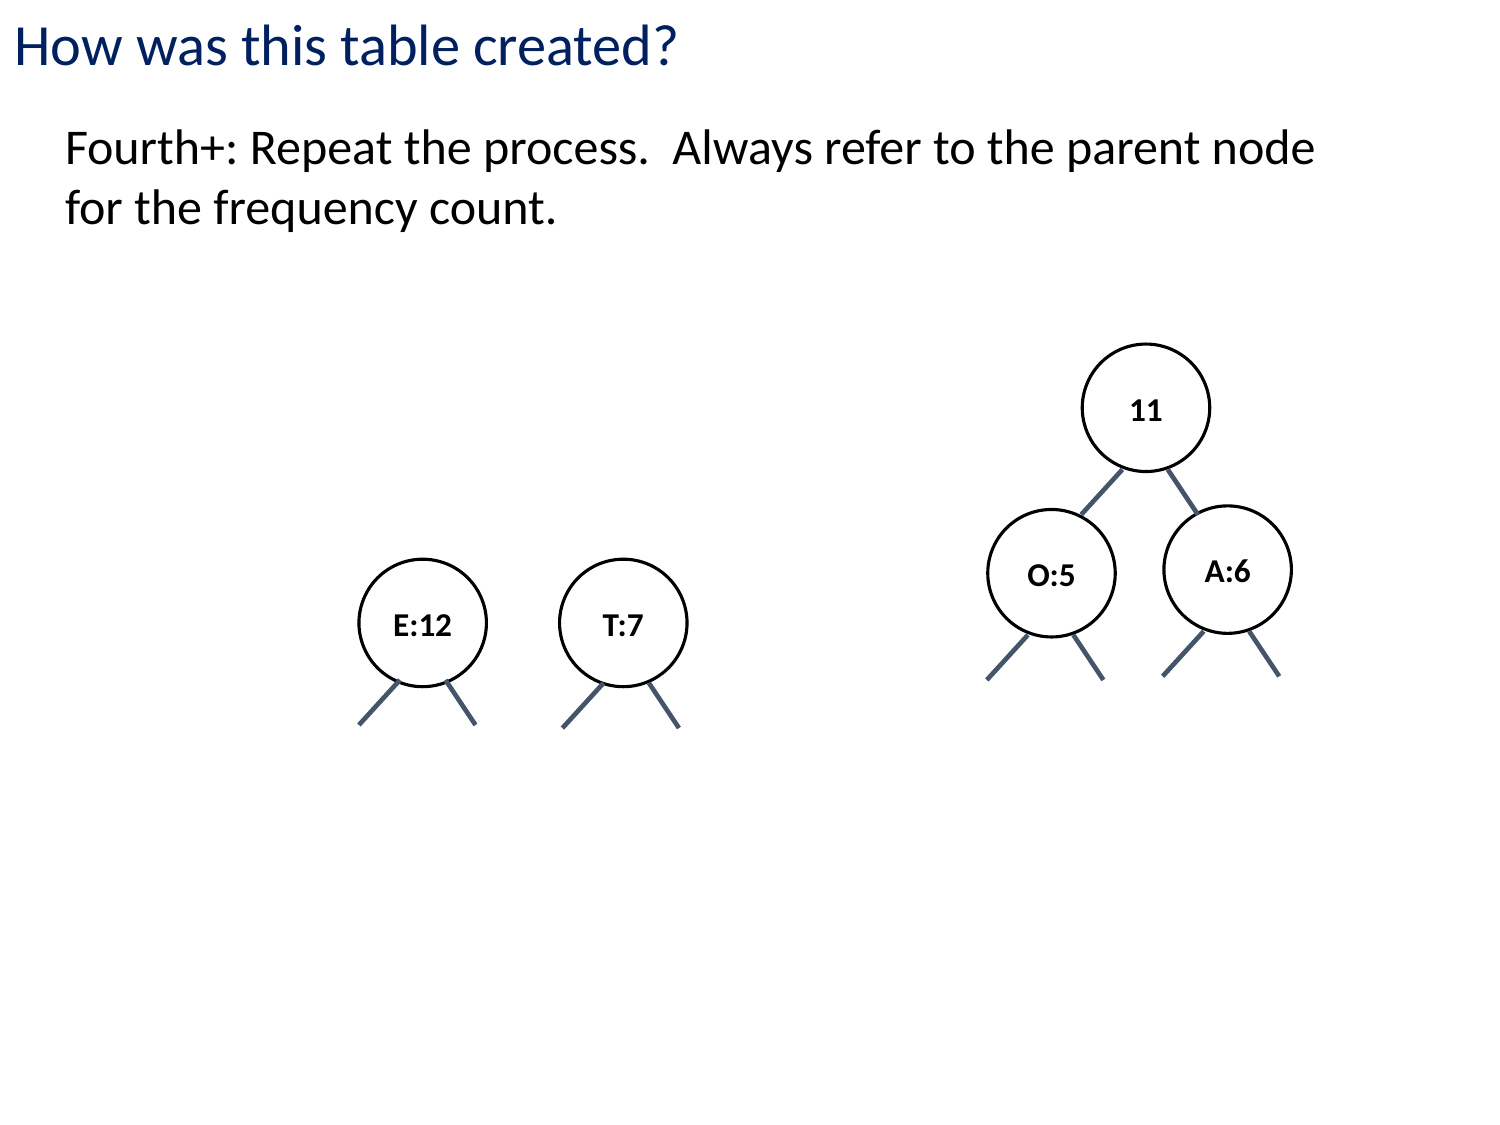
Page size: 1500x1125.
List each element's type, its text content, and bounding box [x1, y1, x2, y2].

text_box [559, 559, 688, 729]
text_box Fourth+: Repeat the process. Always refer to the parent node for the frequency count. [50, 107, 1397, 242]
text_box How was this table created? [0, 0, 1335, 85]
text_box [1081, 344, 1210, 515]
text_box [358, 559, 487, 725]
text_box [986, 505, 1292, 680]
